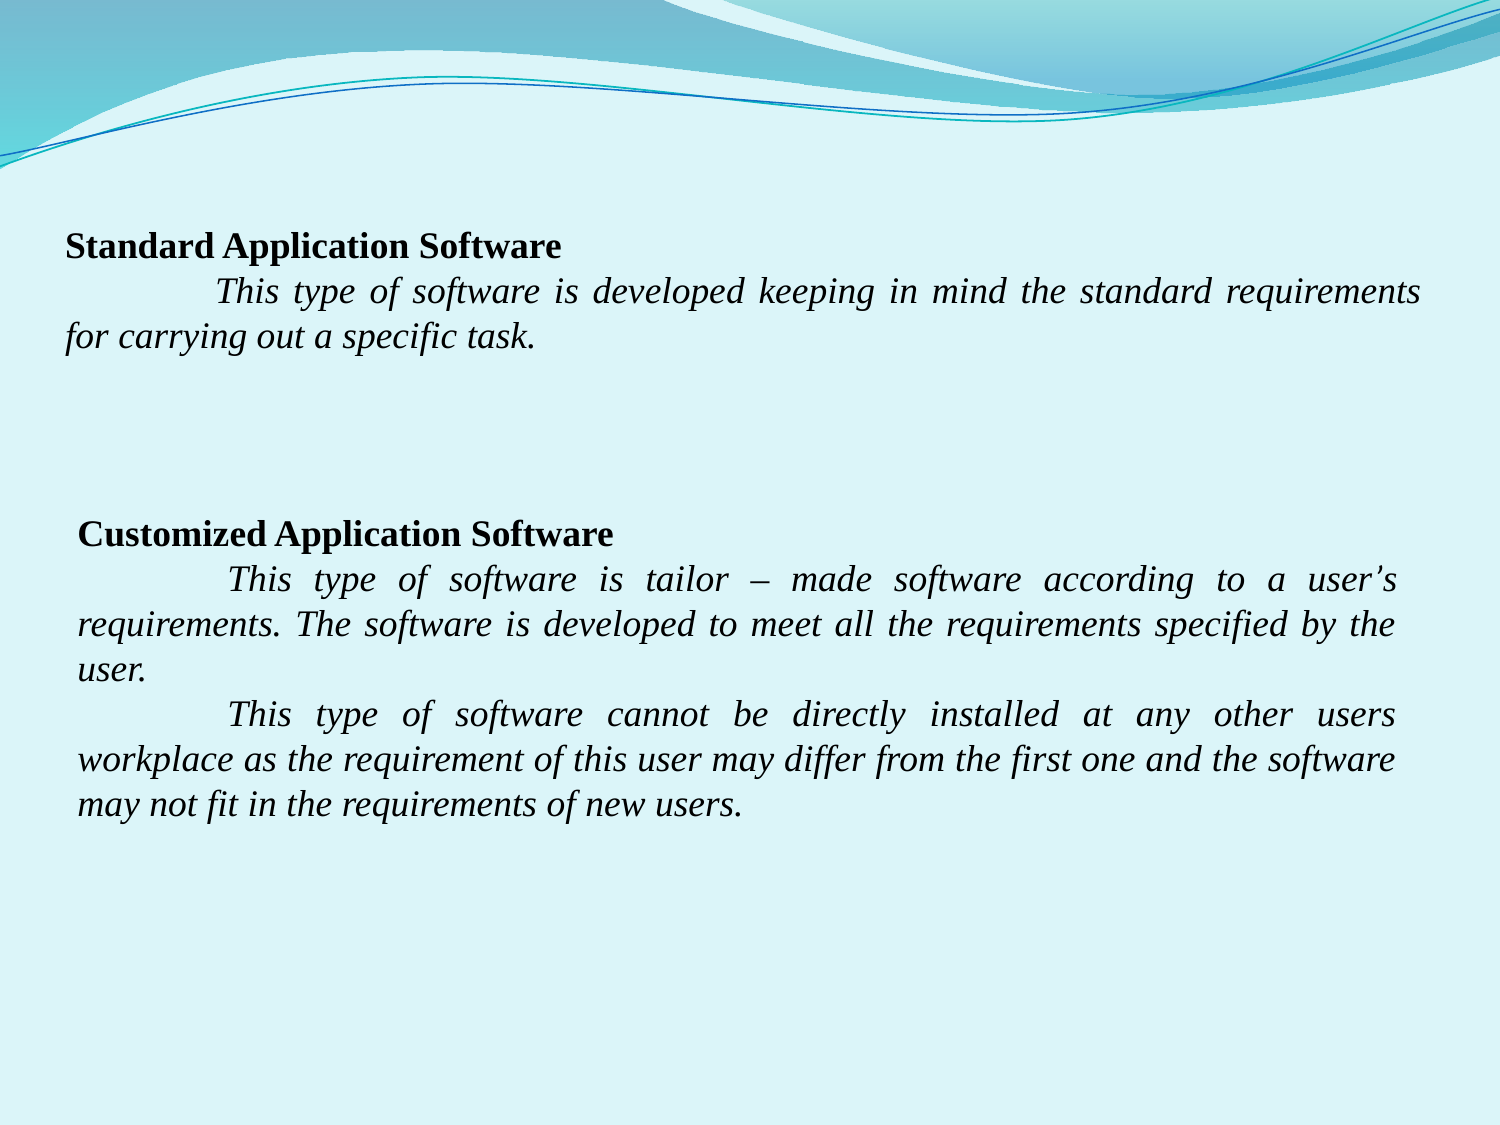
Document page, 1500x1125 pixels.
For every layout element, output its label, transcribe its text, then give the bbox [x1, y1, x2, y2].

text_box Standard Application Software This type of software is developed keeping in mind the standard requirements for carrying out a specific task. [50, 213, 1438, 364]
text_box Customized Application Software This type of software is tailor – made software according to a user’s requirements. The software is developed to meet all the requirements specified by the user. This type of software cannot be directly installed at any other users workplace as the requirement of this user may differ from the first one and the software may not fit in the requirements of new users. [62, 501, 1413, 832]
